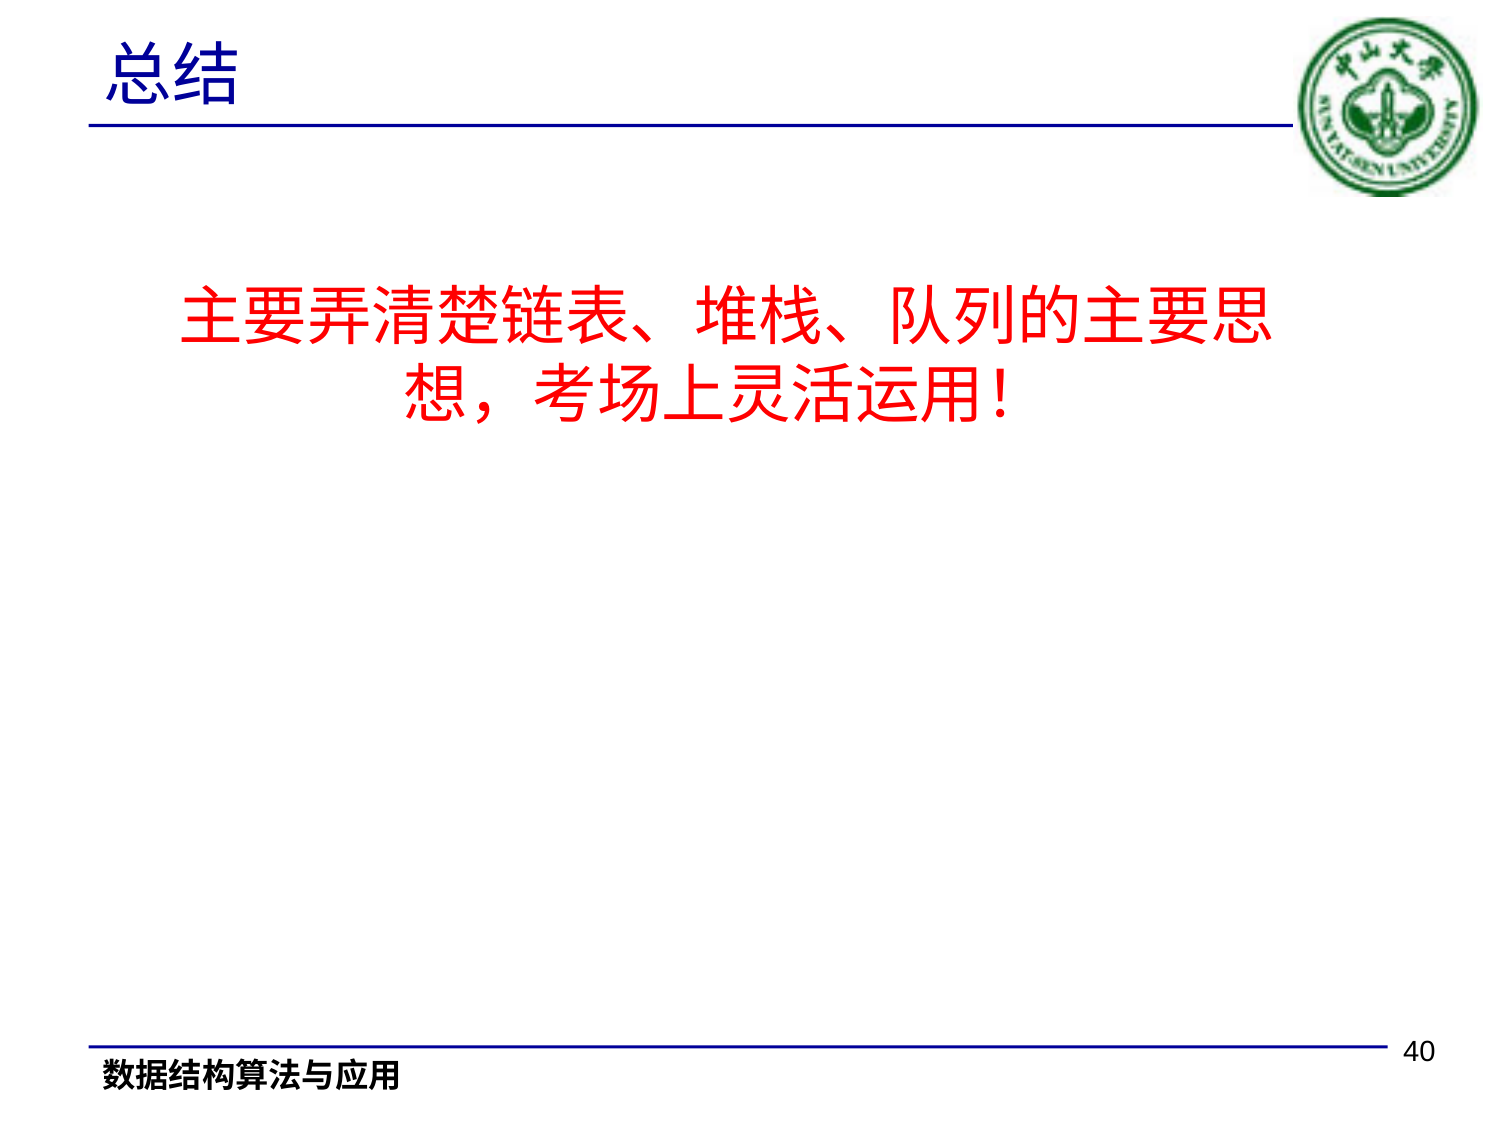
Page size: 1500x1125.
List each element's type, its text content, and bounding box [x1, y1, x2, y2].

text_box 总结 [88, 31, 1288, 114]
text_box 数据结构算法与应用 [87, 1047, 431, 1102]
slide_number 40 [1074, 1024, 1451, 1103]
text_box 主要弄清楚链表、堆栈、队列的主要思想，考场上灵活运用！ [123, 267, 1329, 438]
picture [1293, 15, 1483, 197]
